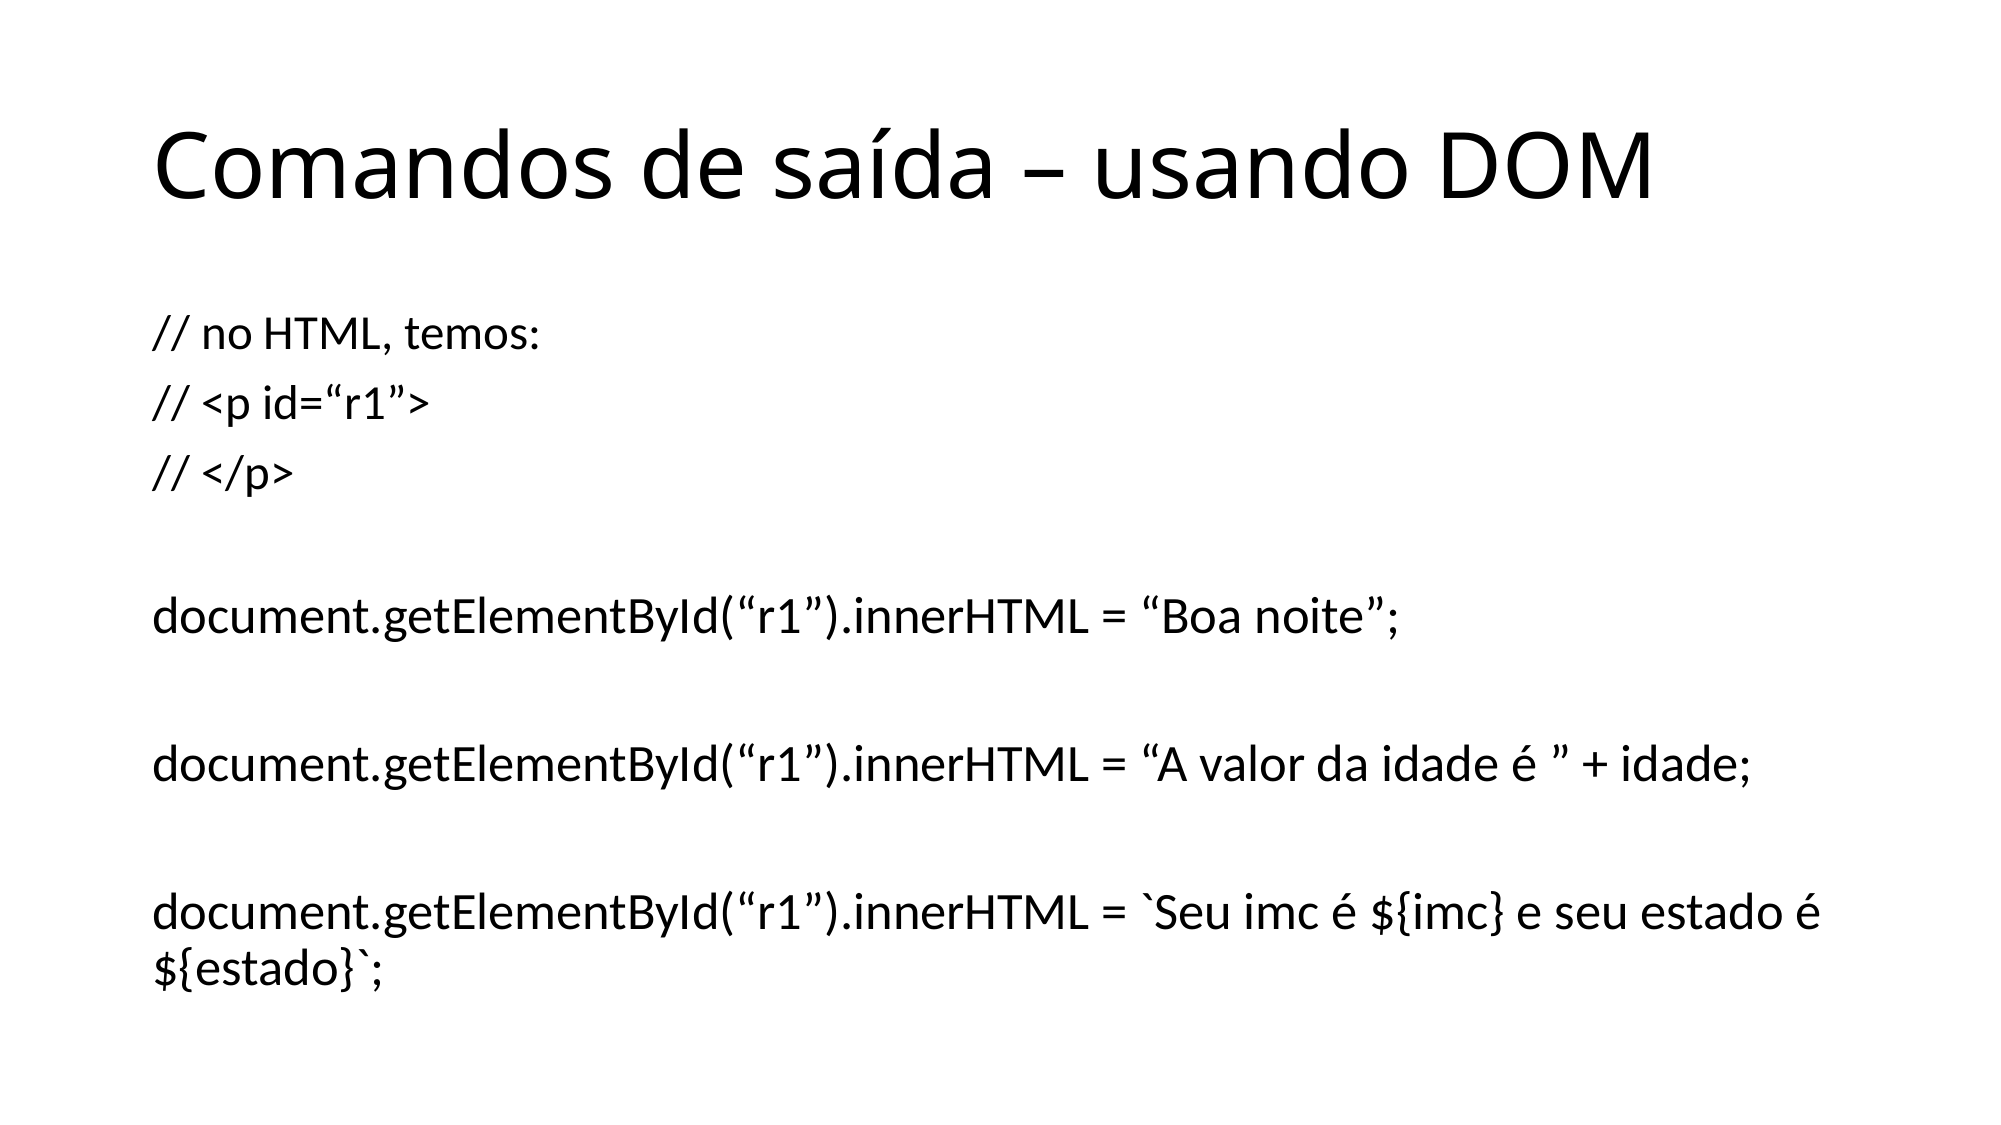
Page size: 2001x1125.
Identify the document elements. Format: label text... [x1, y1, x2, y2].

list // no HTML, temos: // <p id=“r1”> // </p> document.getElementById(“r1”).innerHTML = “Boa noite”; document.getElementById(“r1”).innerHTML = “A valor da idade é ” + idade; document.getElementById(“r1”).innerHTML = `Seu imc é ${imc} e seu estado é ${estado}`; [137, 299, 1863, 1014]
title Comandos de saída – usando DOM [137, 59, 1863, 278]
